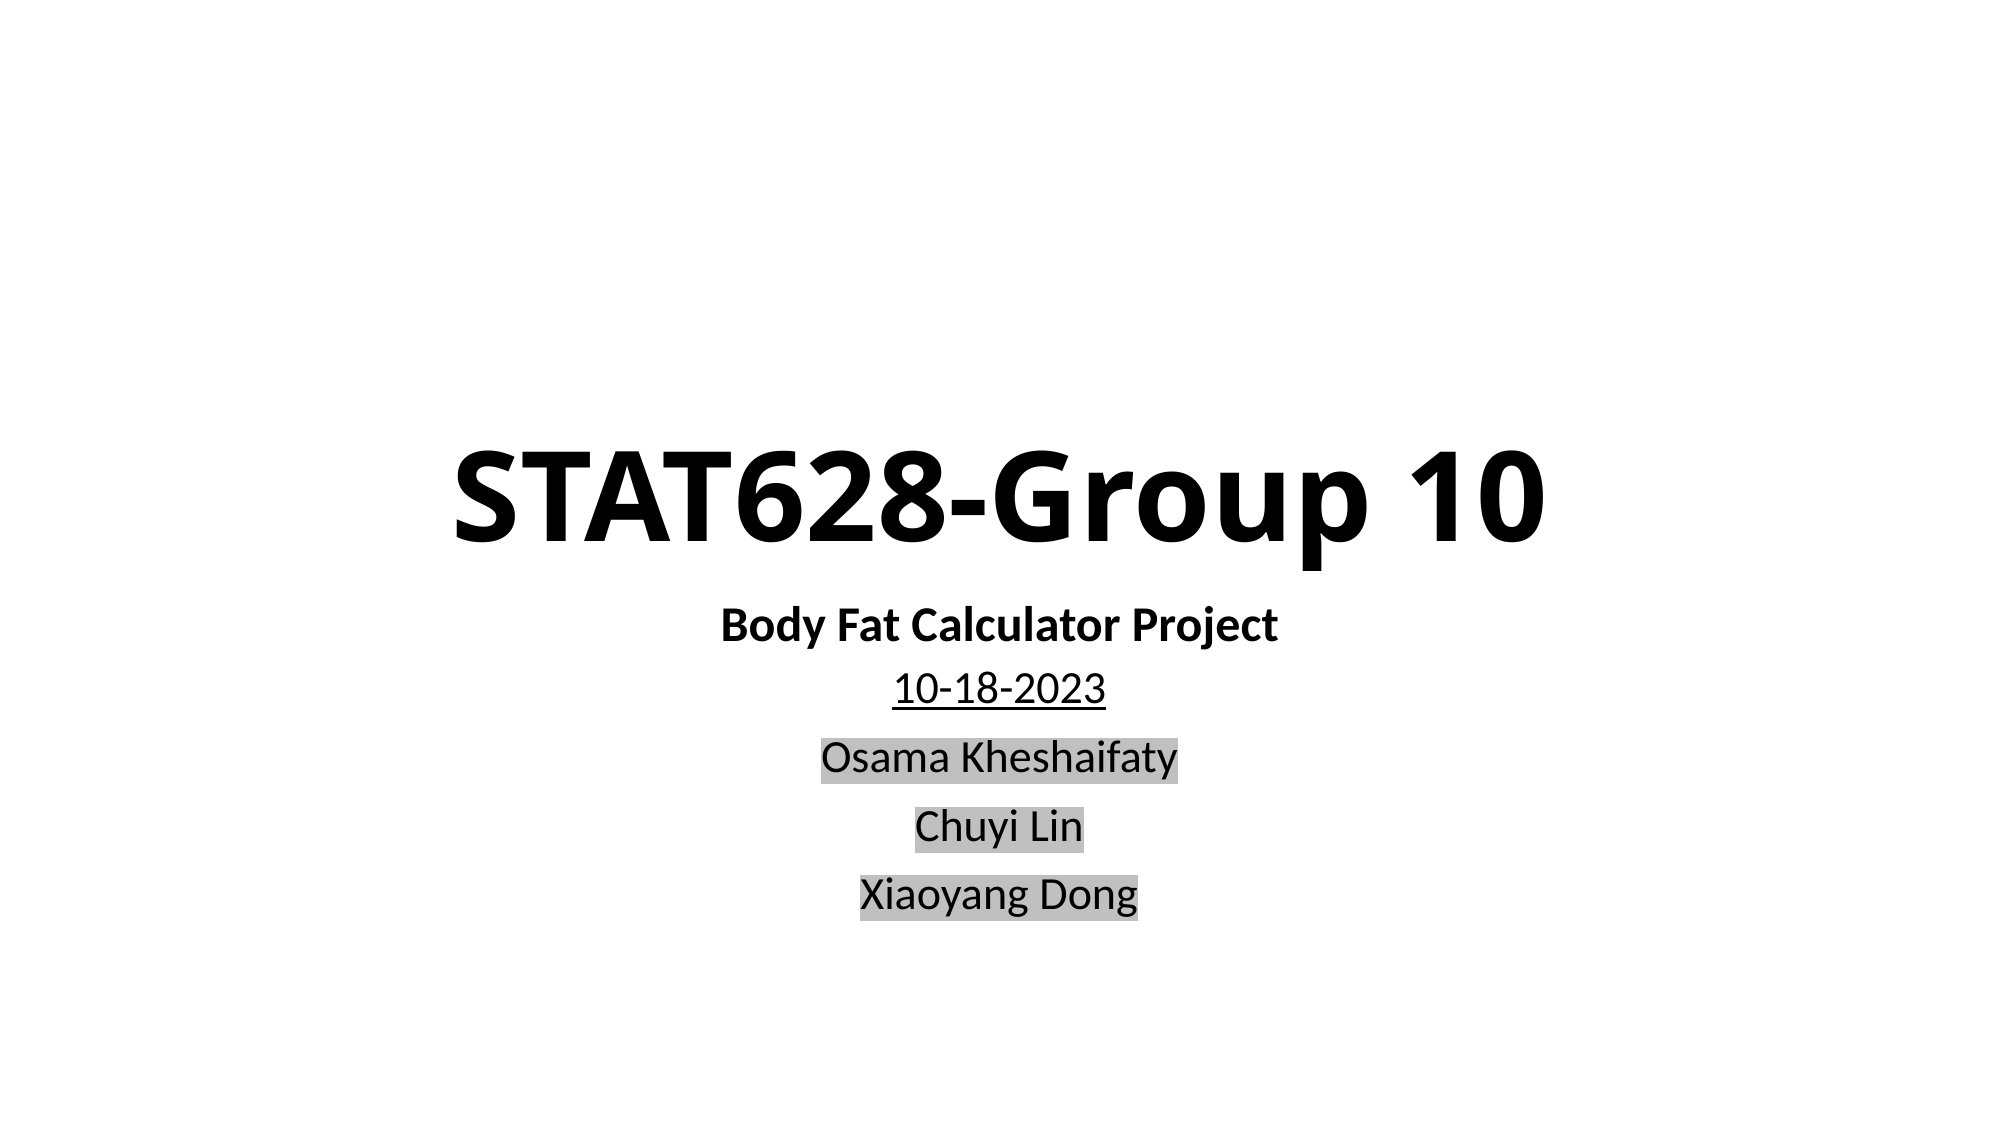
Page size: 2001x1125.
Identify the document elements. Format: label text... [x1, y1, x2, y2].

title STAT628-Group 10 [249, 184, 1750, 576]
text_box 10-18-2023 Osama Kheshaifaty Chuyi Lin Xiaoyang Dong [249, 656, 1750, 929]
subtitle Body Fat Calculator Project [249, 590, 1750, 656]
